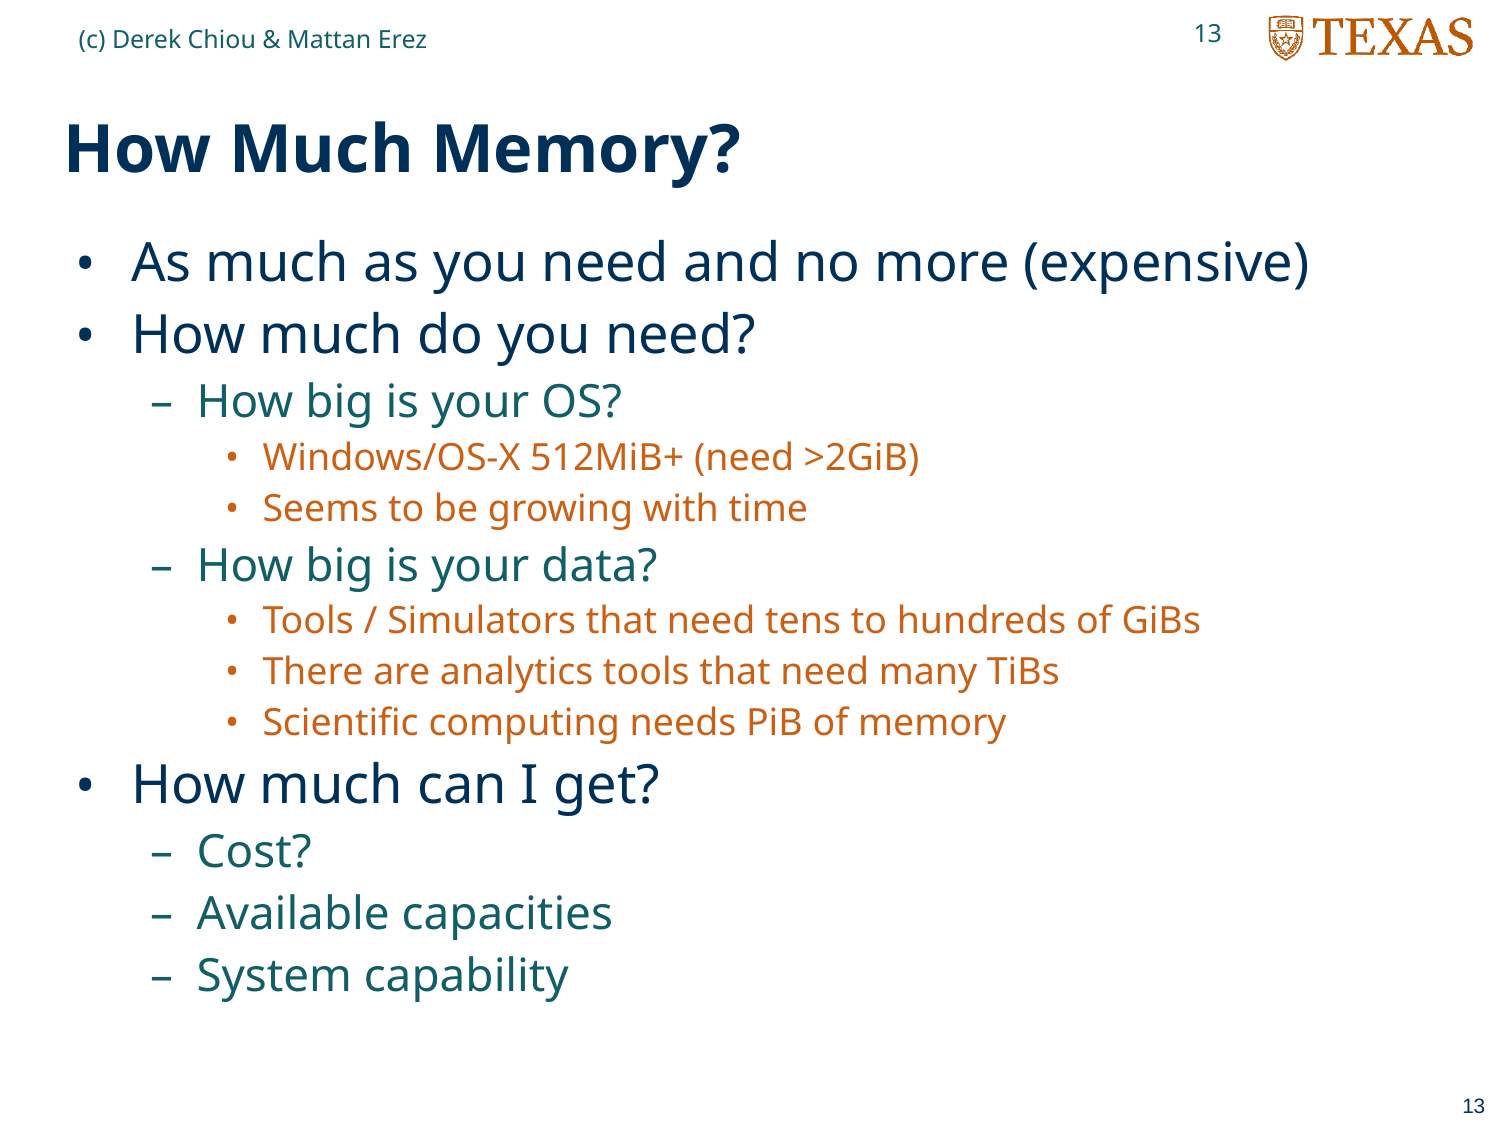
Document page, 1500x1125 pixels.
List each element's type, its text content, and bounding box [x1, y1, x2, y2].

text_box 13 [1149, 1085, 1500, 1125]
list As much as you need and no more (expensive) How much do you need? How big is your OS? Windows/OS-X 512MiB+ (need >2GiB) Seems to be growing with time How big is your data? Tools / Simulators that need tens to hundreds of GiBs There are analytics tools that need many TiBs Scientific computing needs PiB of memory How much can I get? Cost? Available capacities System capability [75, 235, 1475, 1123]
picture [1268, 12, 1474, 63]
footer (c) Derek Chiou & Mattan Erez [63, 3, 914, 73]
slide_number 13 [1100, 0, 1238, 73]
title How Much Memory? [63, 75, 1475, 223]
